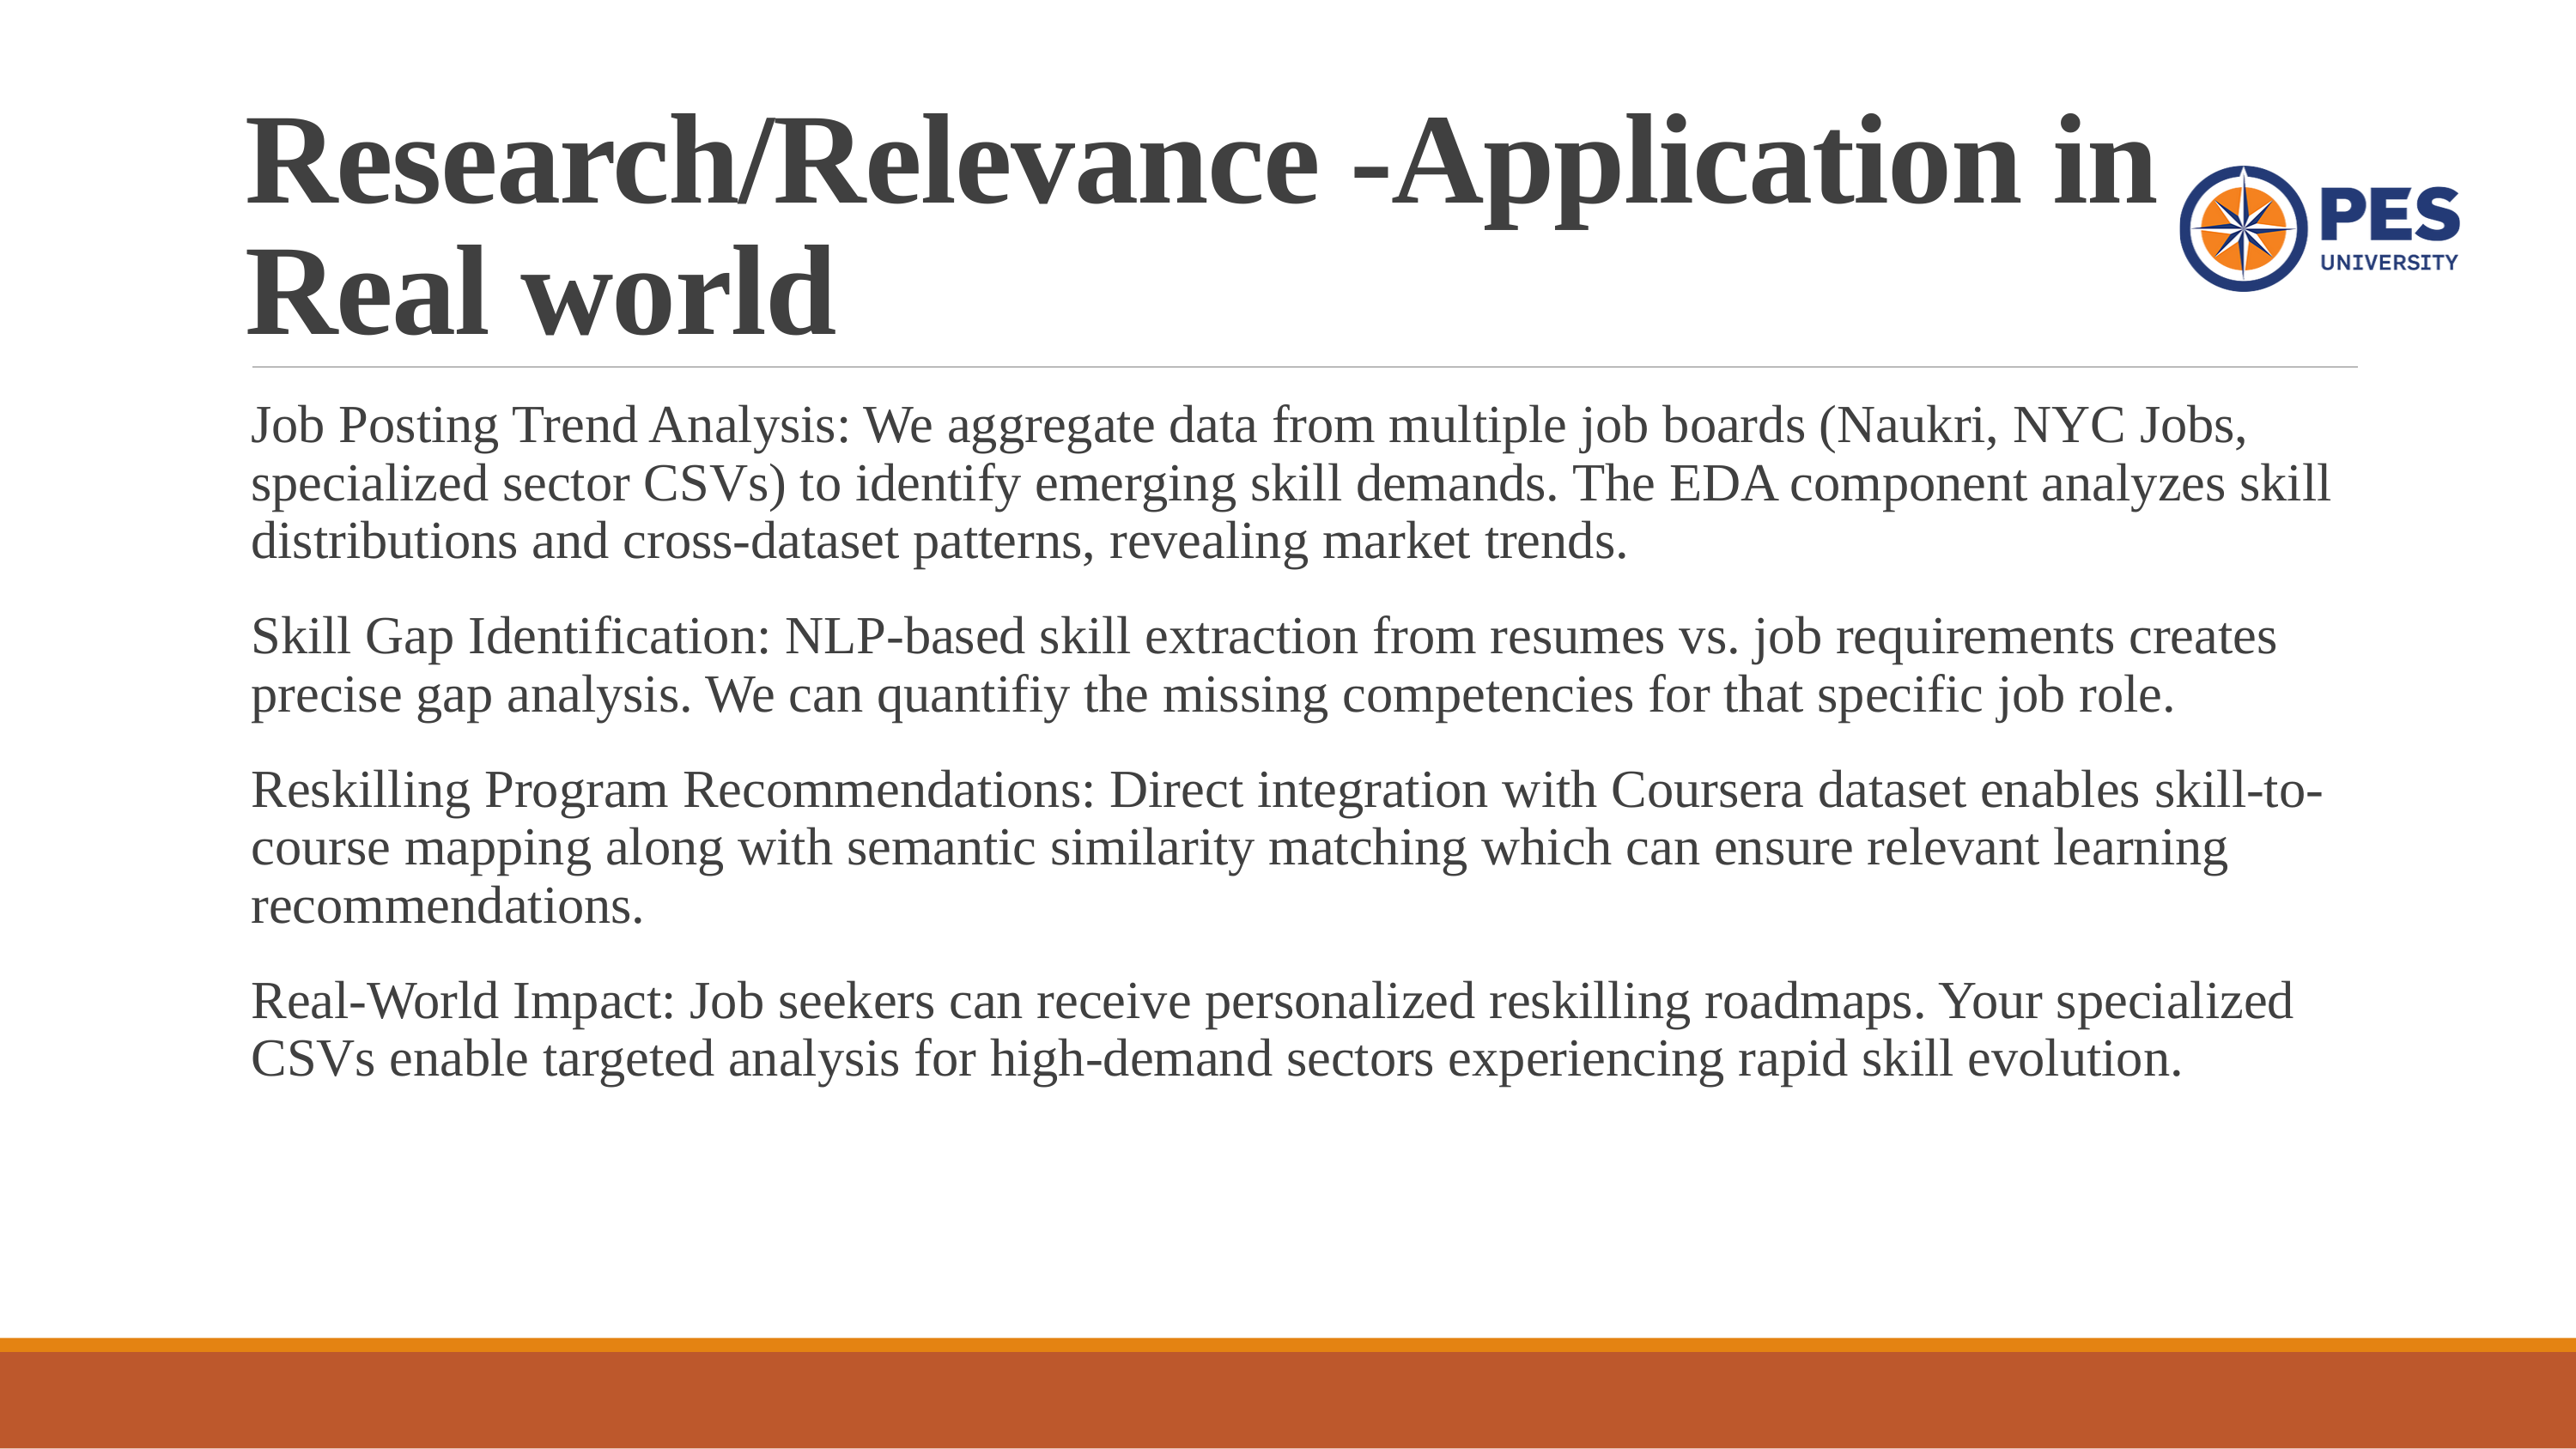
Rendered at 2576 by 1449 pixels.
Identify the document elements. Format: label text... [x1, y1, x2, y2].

title Research/Relevance -Application in Real world [232, 60, 2357, 367]
text_box [2179, 166, 2460, 299]
list Job Posting Trend Analysis: We aggregate data from multiple job boards (Naukri, NYC Jobs, specialized sector CSVs) to identify emerging skill demands. The EDA component analyzes skill distributions and cross-dataset patterns, revealing market trends. Skill Gap Identification: NLP-based skill extraction from resumes vs. job requirements creates precise gap analysis. We can quantifiy the missing competencies for that specific job role. Reskilling Program Recommendations: Direct integration with Coursera dataset enables skill-to-course mapping along with semantic similarity matching which can ensure relevant learning recommendations. Real-World Impact: Job seekers can receive personalized reskilling roadmaps. Your specialized CSVs enable targeted analysis for high-demand sectors experiencing rapid skill evolution. [232, 390, 2357, 1240]
